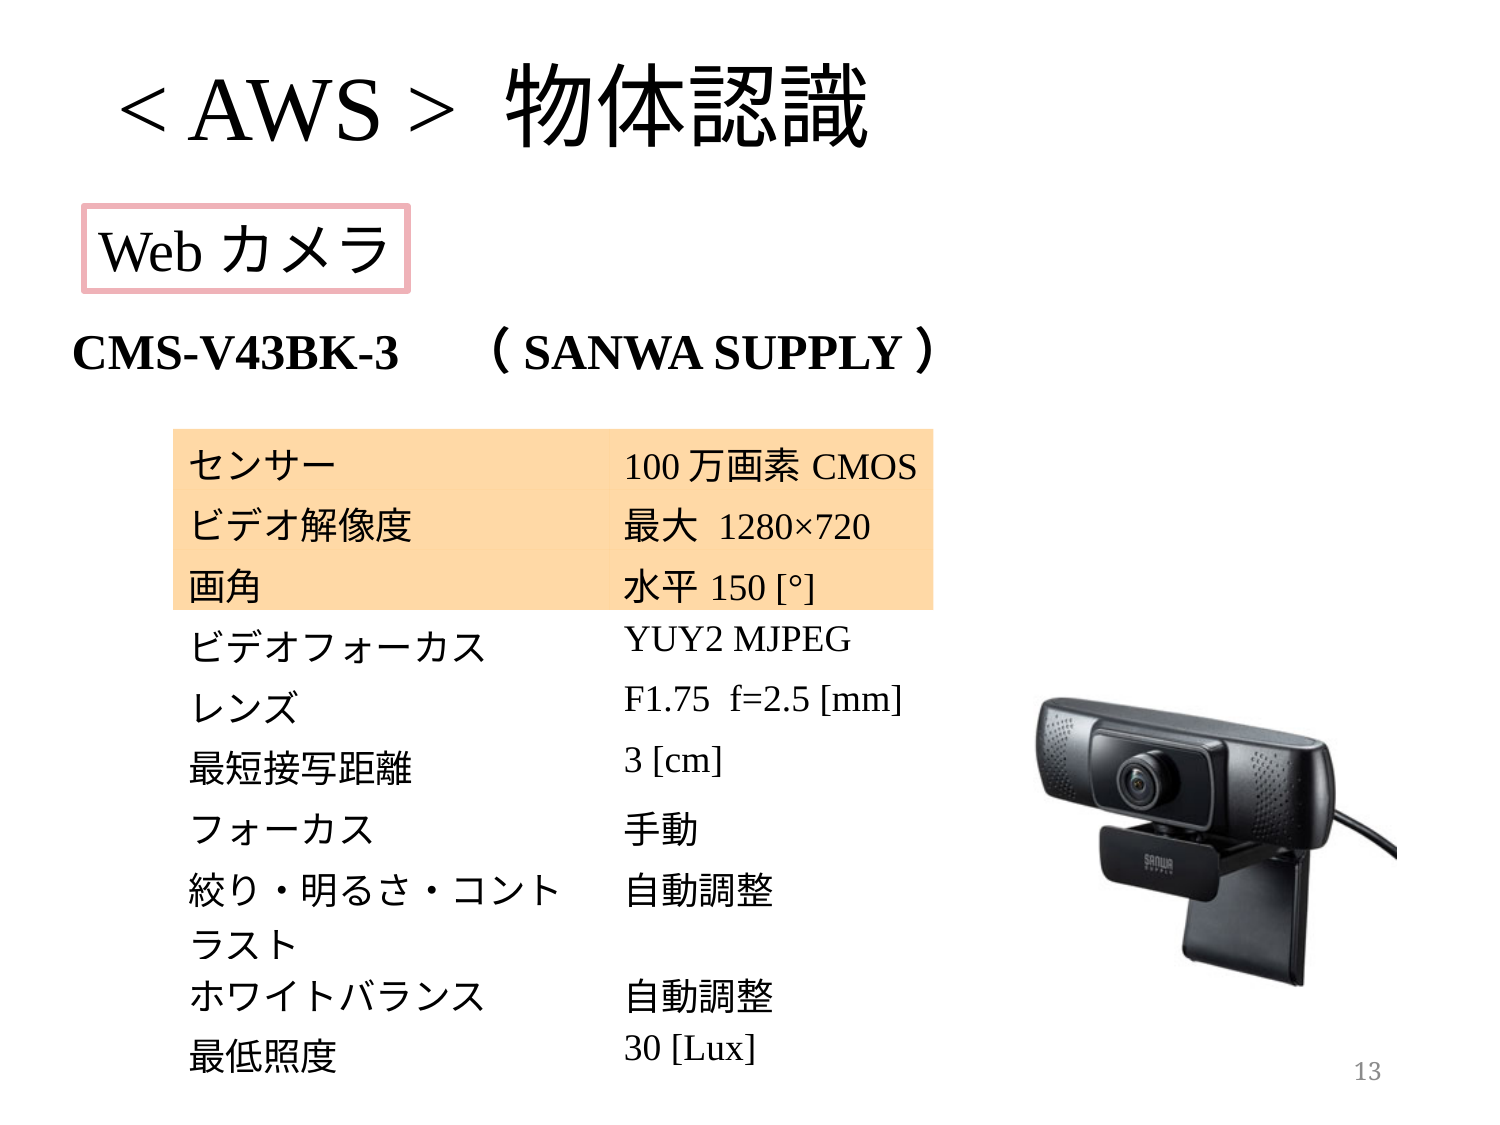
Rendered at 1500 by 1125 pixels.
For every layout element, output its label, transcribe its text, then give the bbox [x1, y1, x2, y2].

table_cell 自動調整 [609, 959, 933, 1020]
table_cell ビデオフォーカス [173, 610, 609, 671]
table_cell 最短接写距離 [173, 732, 609, 793]
table_cell YUY2 MJPEG [609, 610, 933, 671]
table_cell 最大 1280×720 [609, 489, 933, 549]
table_cell 画角 [173, 549, 609, 610]
table_cell F1.75 f=2.5 [mm] [609, 671, 933, 732]
table_header センサー [173, 429, 609, 489]
table_cell 水平150 [°] [609, 549, 933, 610]
table_cell 絞り・明るさ・コントラスト [173, 854, 609, 959]
table_cell レンズ [173, 671, 609, 732]
table_cell ビデオ解像度 [173, 489, 609, 549]
picture [990, 630, 1397, 1037]
text_box < AWS > 物体認識 [103, 53, 1397, 165]
table_cell 自動調整 [609, 854, 933, 959]
table_cell 手動 [609, 793, 933, 854]
table_header 100万画素CMOS [609, 429, 933, 489]
table_cell ホワイトバランス [173, 959, 609, 1020]
table_cell 最低照度 [173, 1020, 609, 1081]
table_cell 3 [cm] [609, 732, 933, 793]
text_box CMS-V43BK-3 （SANWA SUPPLY） [56, 311, 980, 387]
slide_number 13 [1059, 1042, 1397, 1103]
text_box Webカメラ [83, 205, 408, 291]
table_cell 30 [Lux] [609, 1020, 933, 1081]
table_cell フォーカス [173, 793, 609, 854]
